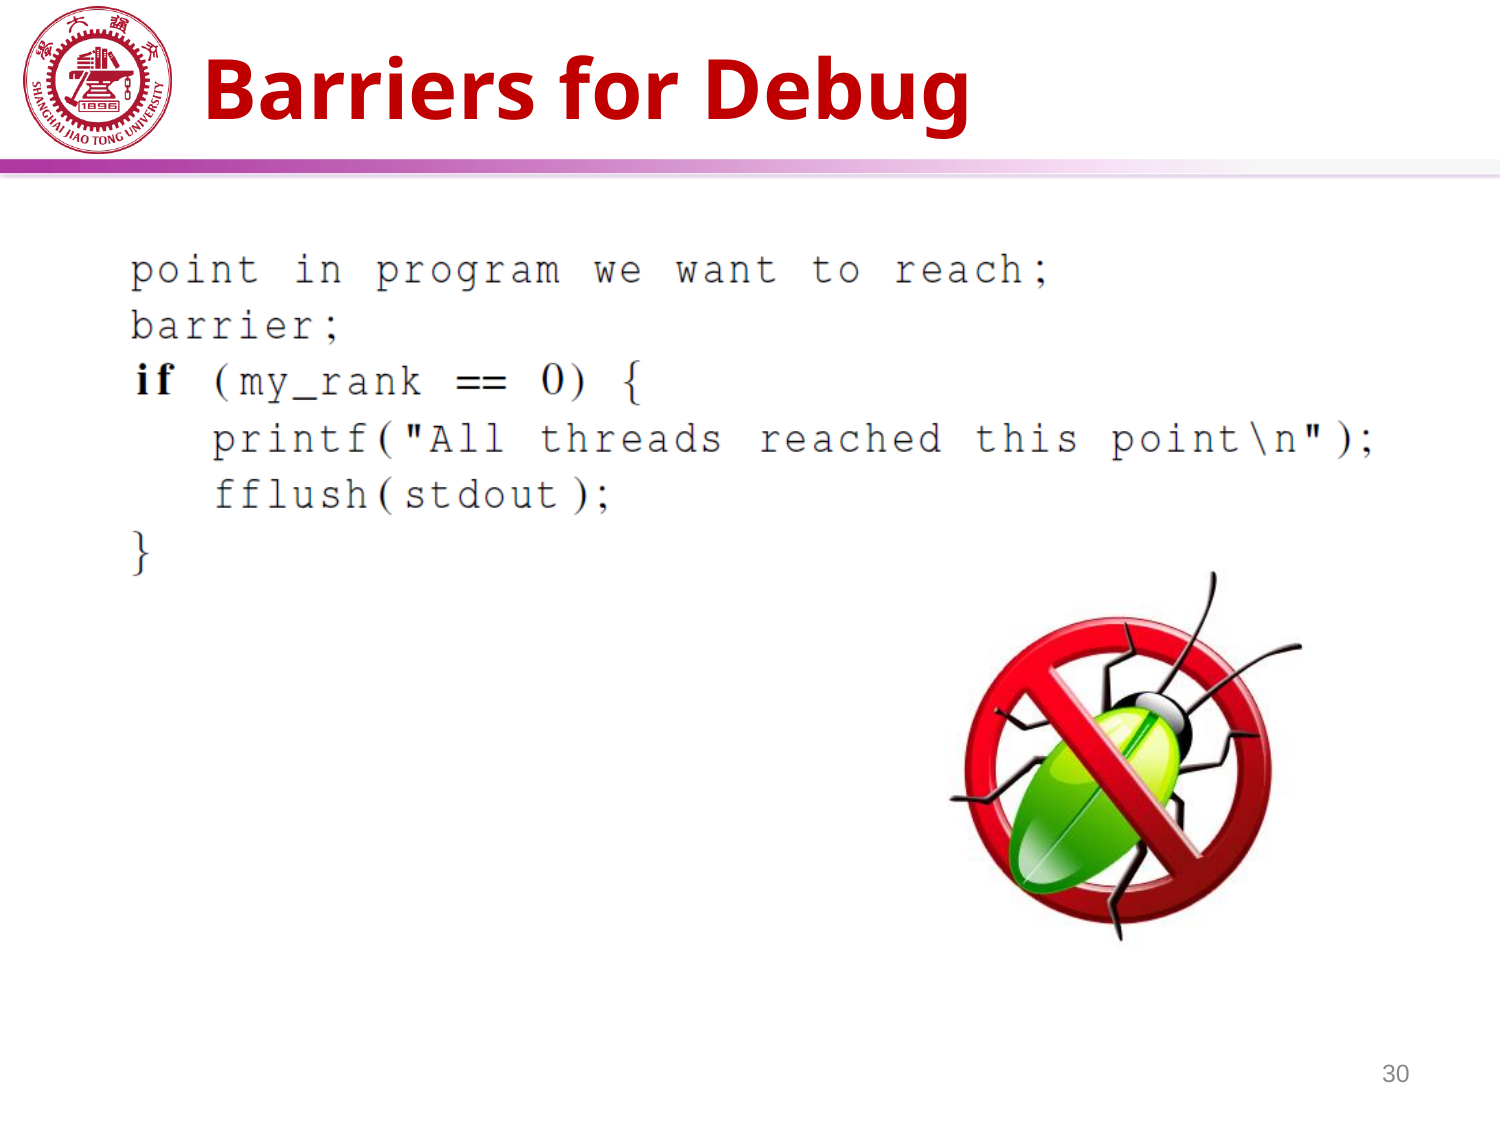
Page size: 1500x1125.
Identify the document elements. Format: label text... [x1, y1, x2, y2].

slide_number 30 [1074, 1042, 1425, 1103]
picture [0, 6, 1500, 179]
title Barriers for Debug [186, 0, 1472, 172]
picture [111, 243, 1390, 977]
